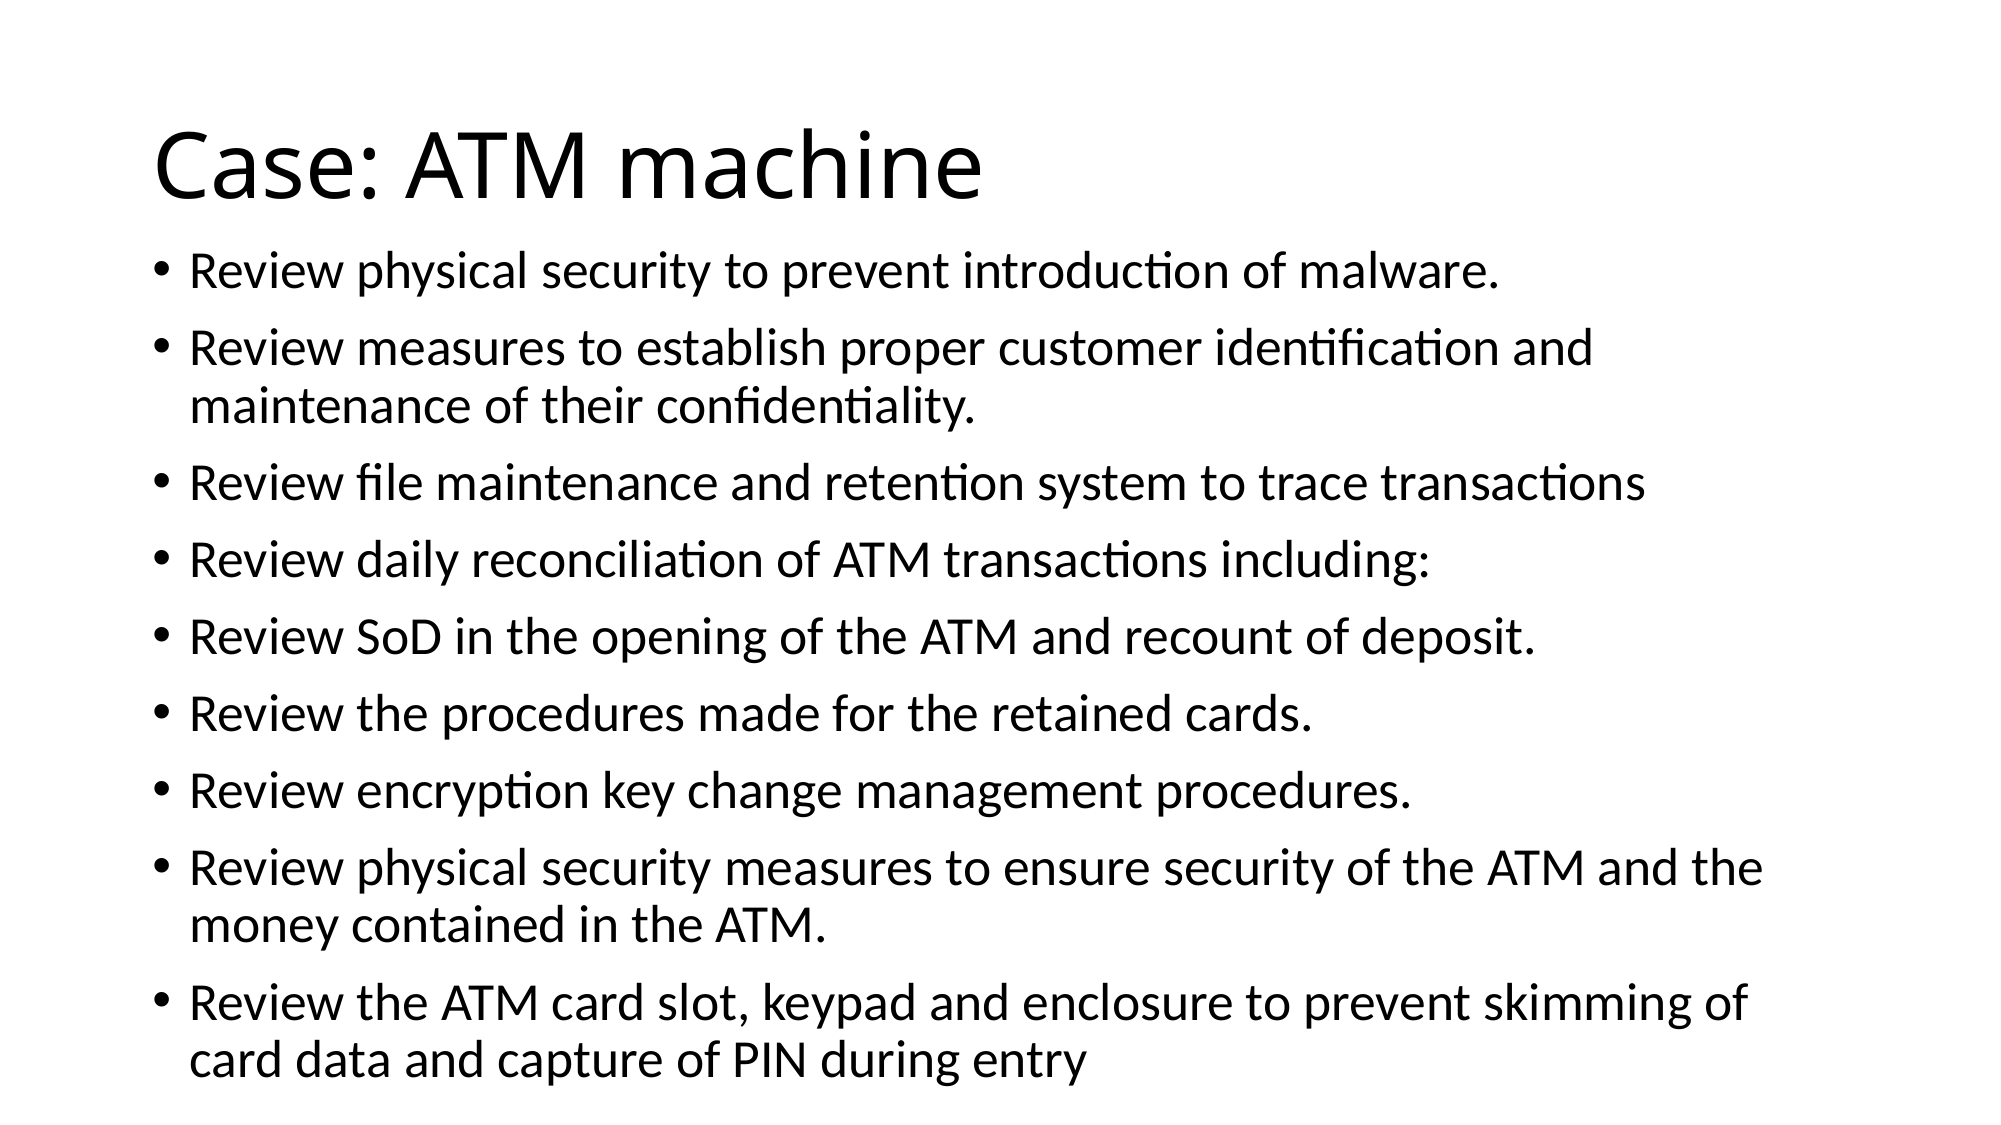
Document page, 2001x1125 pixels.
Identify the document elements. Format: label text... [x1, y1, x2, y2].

list Review physical security to prevent introduction of malware. Review measures to establish proper customer identification and maintenance of their confidentiality. Review file maintenance and retention system to trace transactions Review daily reconciliation of ATM transactions including: Review SoD in the opening of the ATM and recount of deposit. Review the procedures made for the retained cards. Review encryption key change management procedures. Review physical security measures to ensure security of the ATM and the money contained in the ATM. Review the ATM card slot, keypad and enclosure to prevent skimming of card data and capture of PIN during entry [137, 234, 1863, 1099]
title Case: ATM machine [137, 59, 1863, 234]
